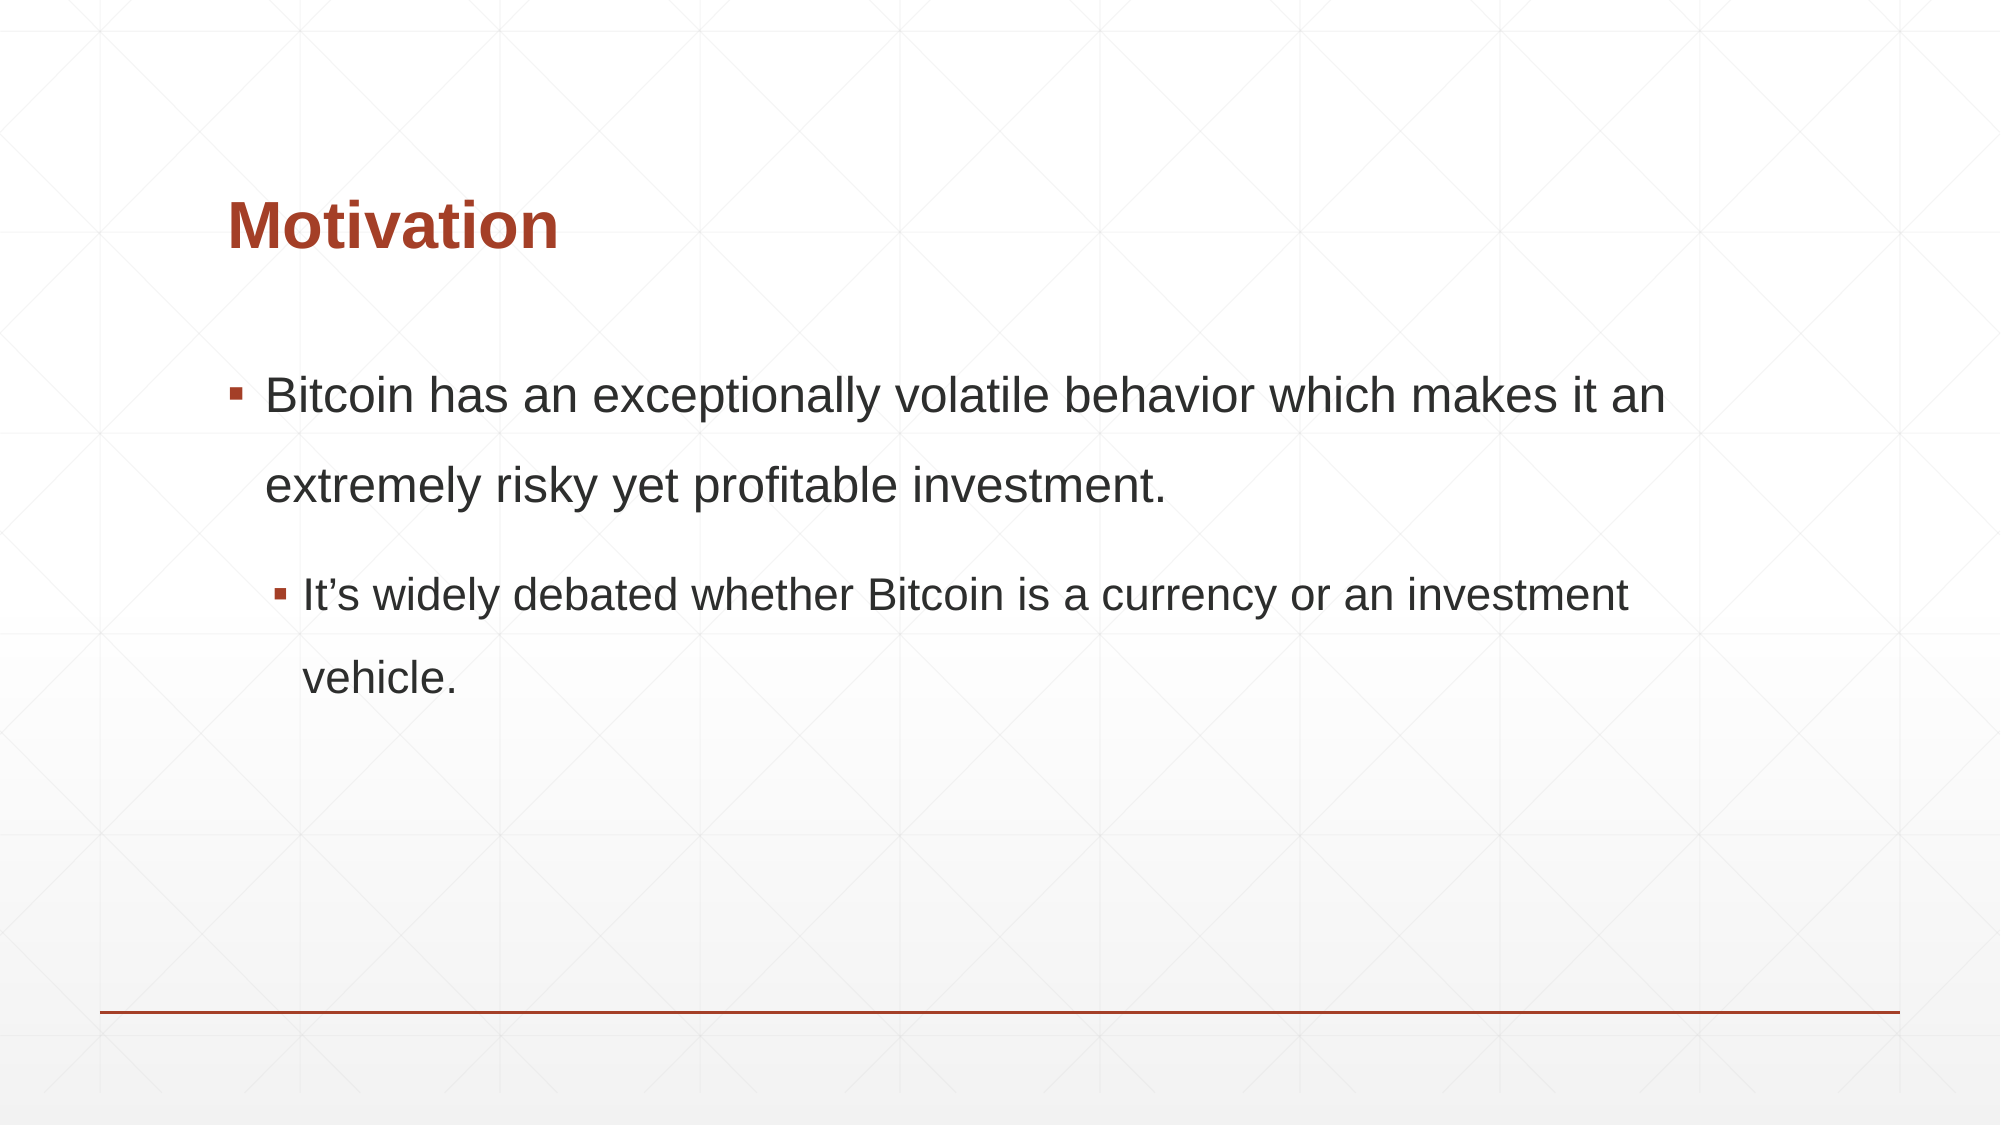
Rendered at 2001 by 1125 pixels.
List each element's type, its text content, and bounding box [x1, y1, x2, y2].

list Bitcoin has an exceptionally volatile behavior which makes it an extremely risky yet profitable investment. It’s widely debated whether Bitcoin is a currency or an investment vehicle. [212, 324, 1788, 950]
title Motivation [212, 82, 1788, 271]
